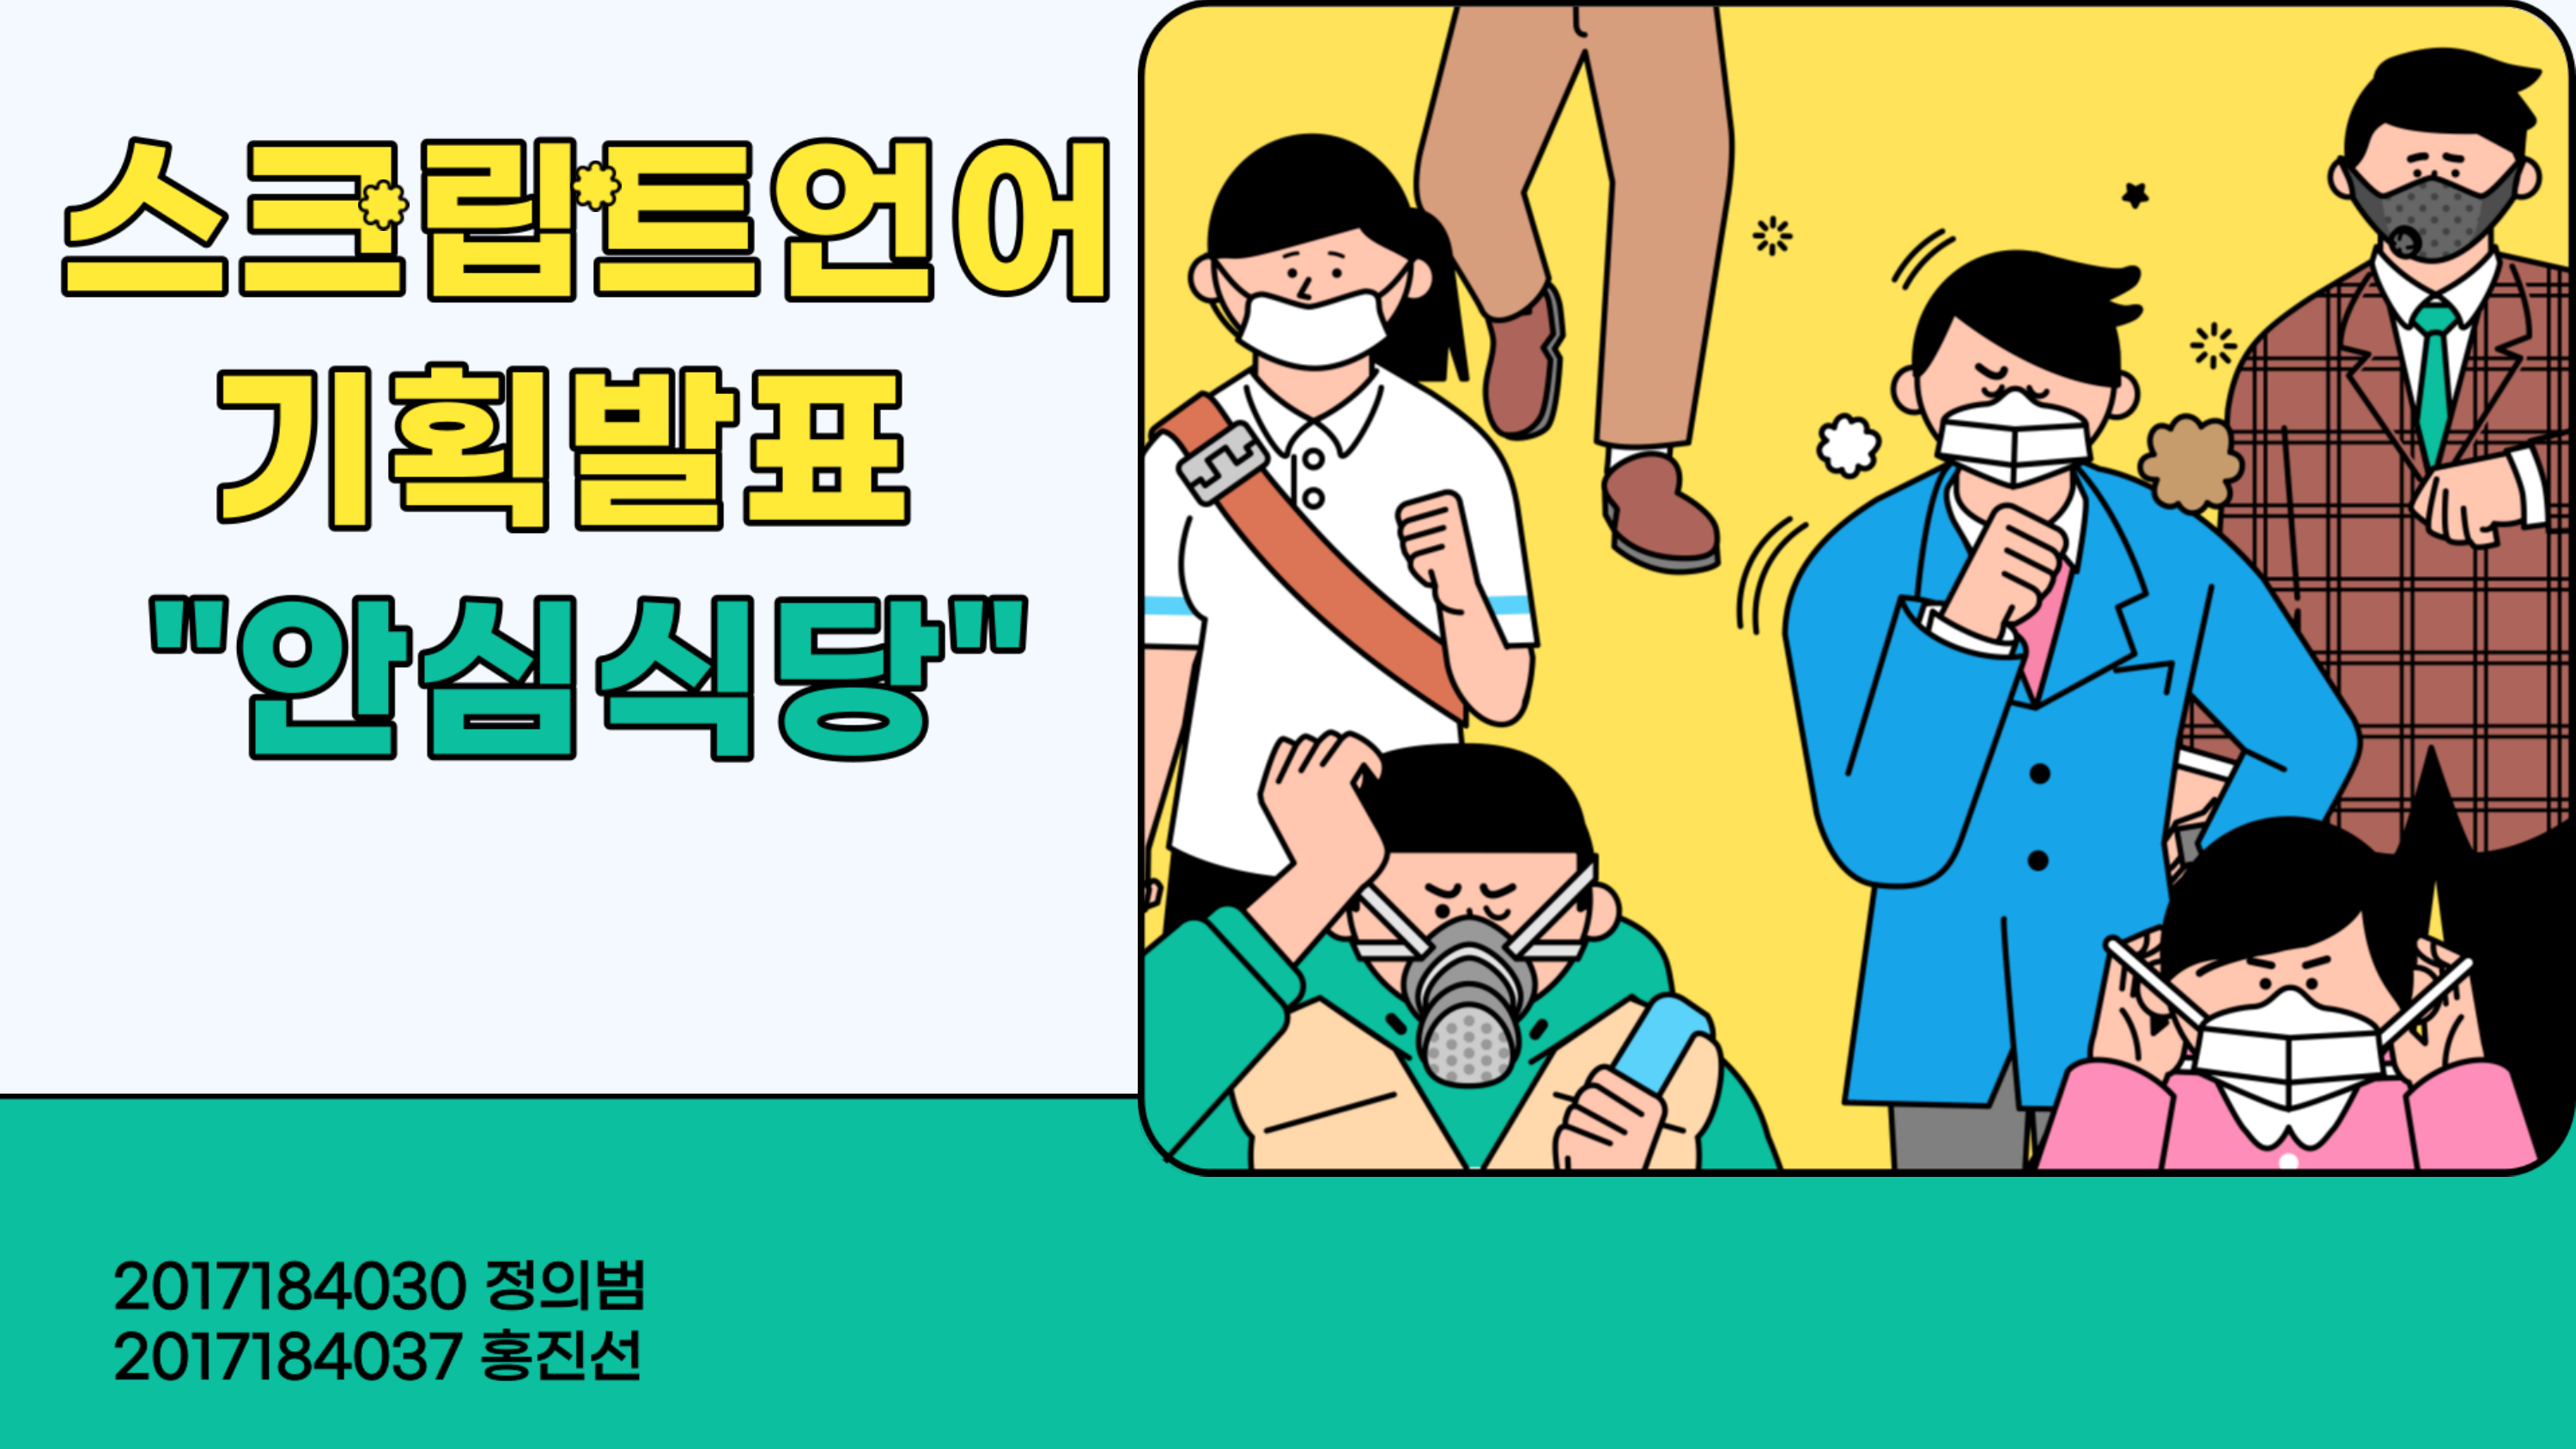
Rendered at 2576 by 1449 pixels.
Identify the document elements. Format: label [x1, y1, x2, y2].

text_box [569, 161, 622, 212]
text_box [1138, 0, 2576, 1177]
picture [106, 1243, 676, 1424]
text_box [358, 179, 410, 231]
text_box [0, 1094, 2576, 1449]
picture [0, 41, 1138, 1026]
